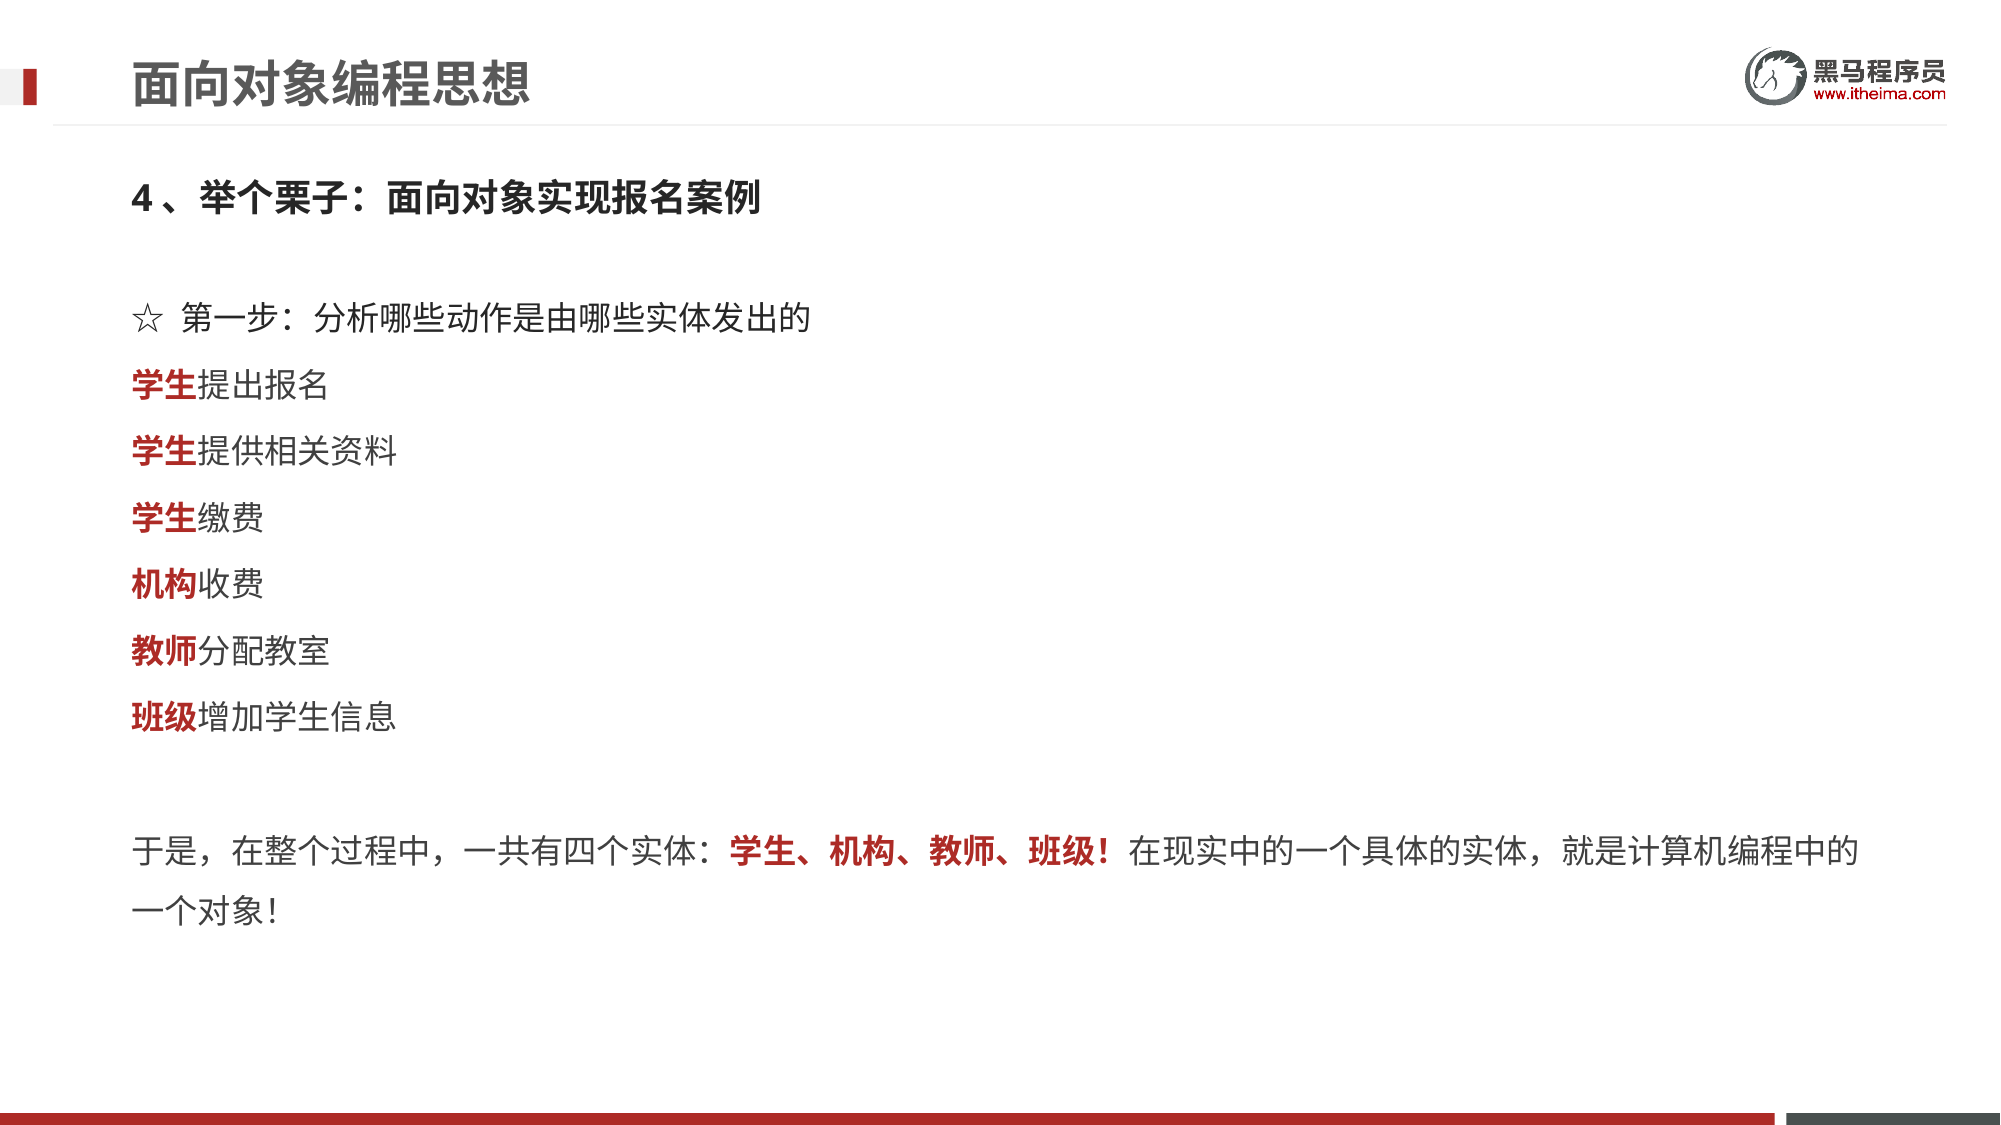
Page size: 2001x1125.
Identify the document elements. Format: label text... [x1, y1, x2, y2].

title 面向对象编程思想 [116, 40, 1556, 125]
list ☆ 第一步：分析哪些动作是由哪些实体发出的 学生提出报名 学生提供相关资料 学生缴费 机构收费 教师分配教室 班级增加学生信息 于是，在整个过程中，一共有四个实体：学生、机构、教师、班级！在现实中的一个具体的实体，就是计算机编程中的一个对象！ [116, 270, 1880, 1017]
list 4、举个栗子：面向对象实现报名案例 [116, 154, 1880, 239]
picture [1744, 46, 1946, 106]
